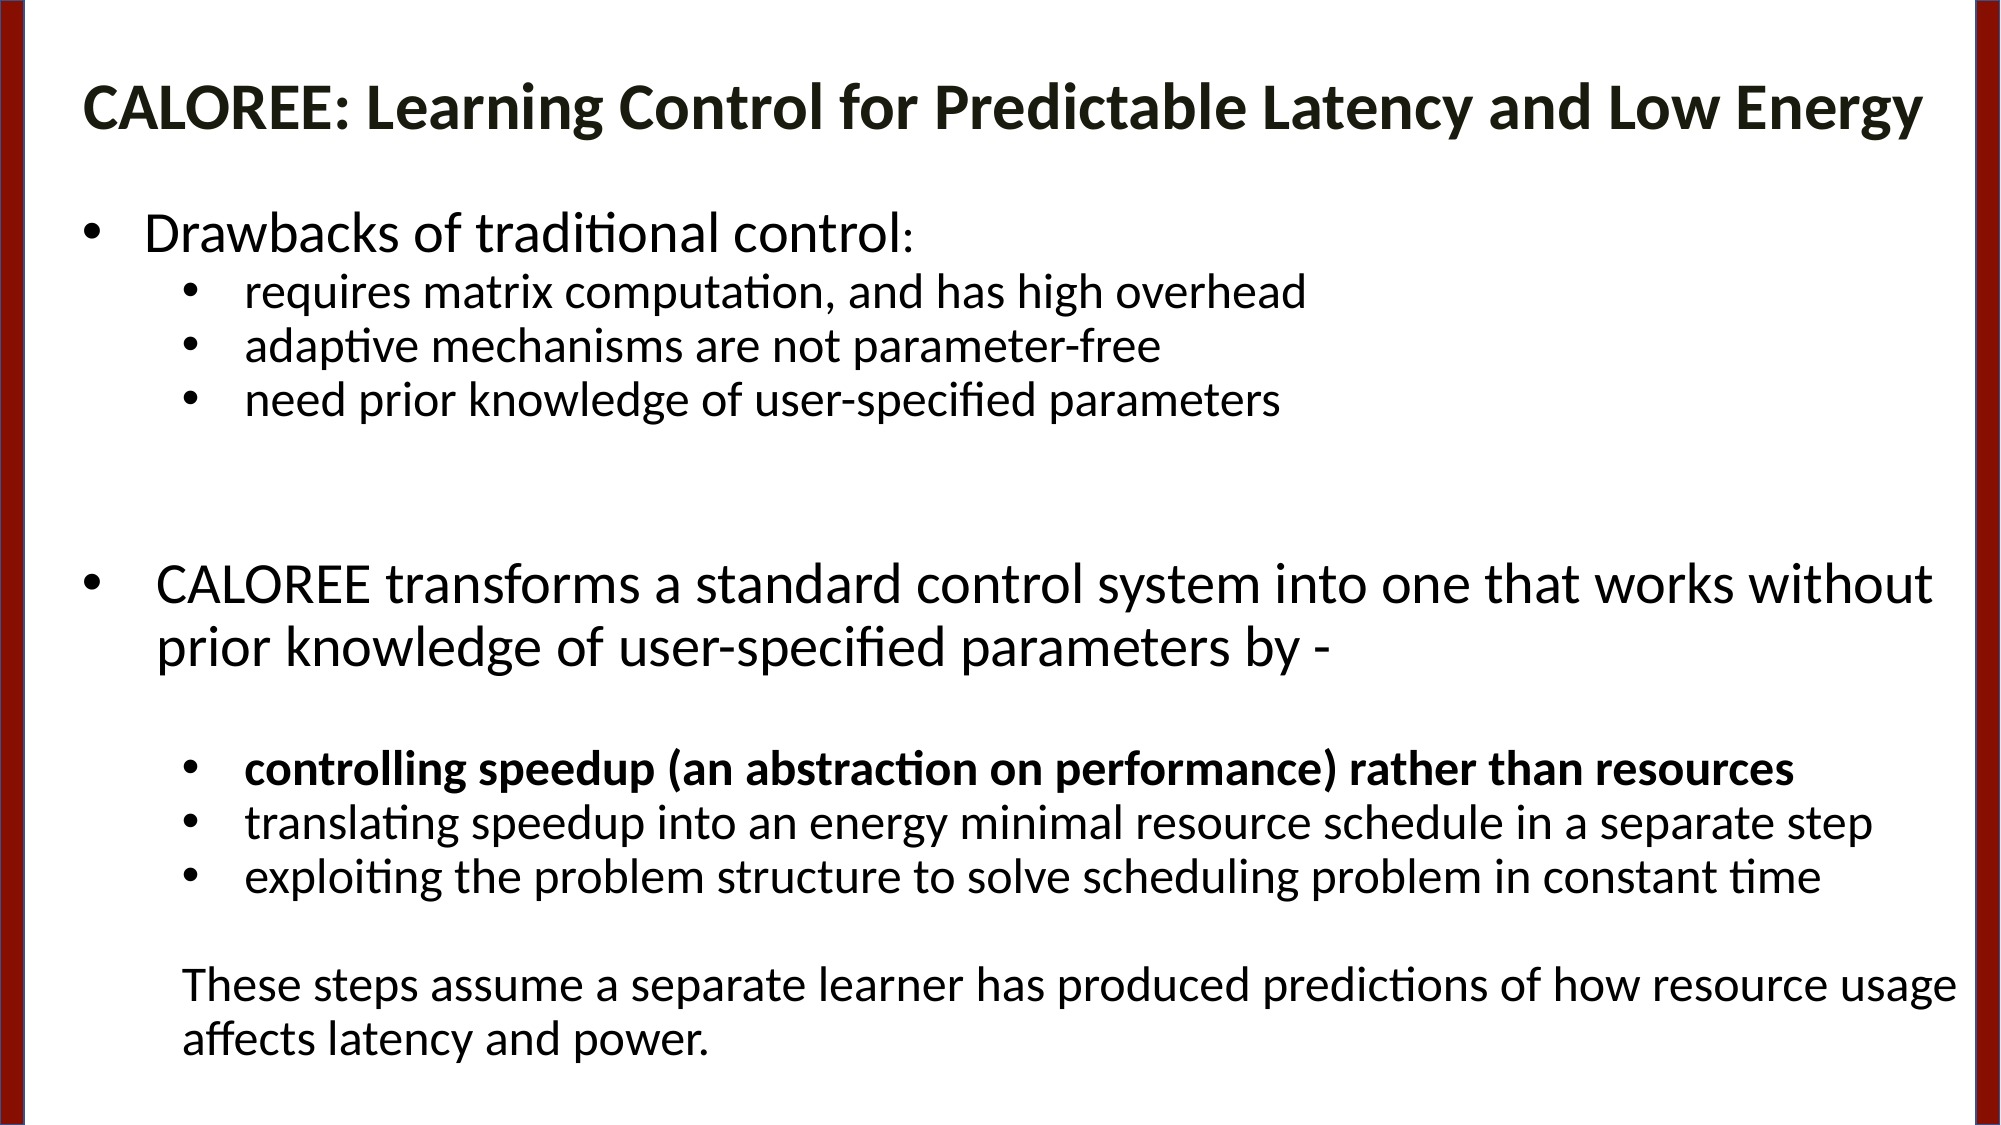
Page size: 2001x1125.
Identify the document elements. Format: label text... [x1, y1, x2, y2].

subtitle Drawbacks of traditional control: ﻿requires matrix computation, and has high overhead ﻿adaptive mechanisms are not parameter-free need prior knowledge of ﻿user-specified parameters CALOREE transforms a standard control system into one that works without prior knowledge of ﻿user-specified parameters by - ﻿controlling speedup (an abstraction on performance) rather than resources ﻿translating speedup into an energy minimal resource schedule in a separate step ﻿exploiting the problem structure to solve scheduling problem in constant time ﻿These steps assume a separate learner has produced predictions of how resource usage affects latency and power. [31, 163, 1969, 1106]
text_box CALOREE: Learning Control for Predictable Latency and Low Energy [63, 63, 2000, 164]
